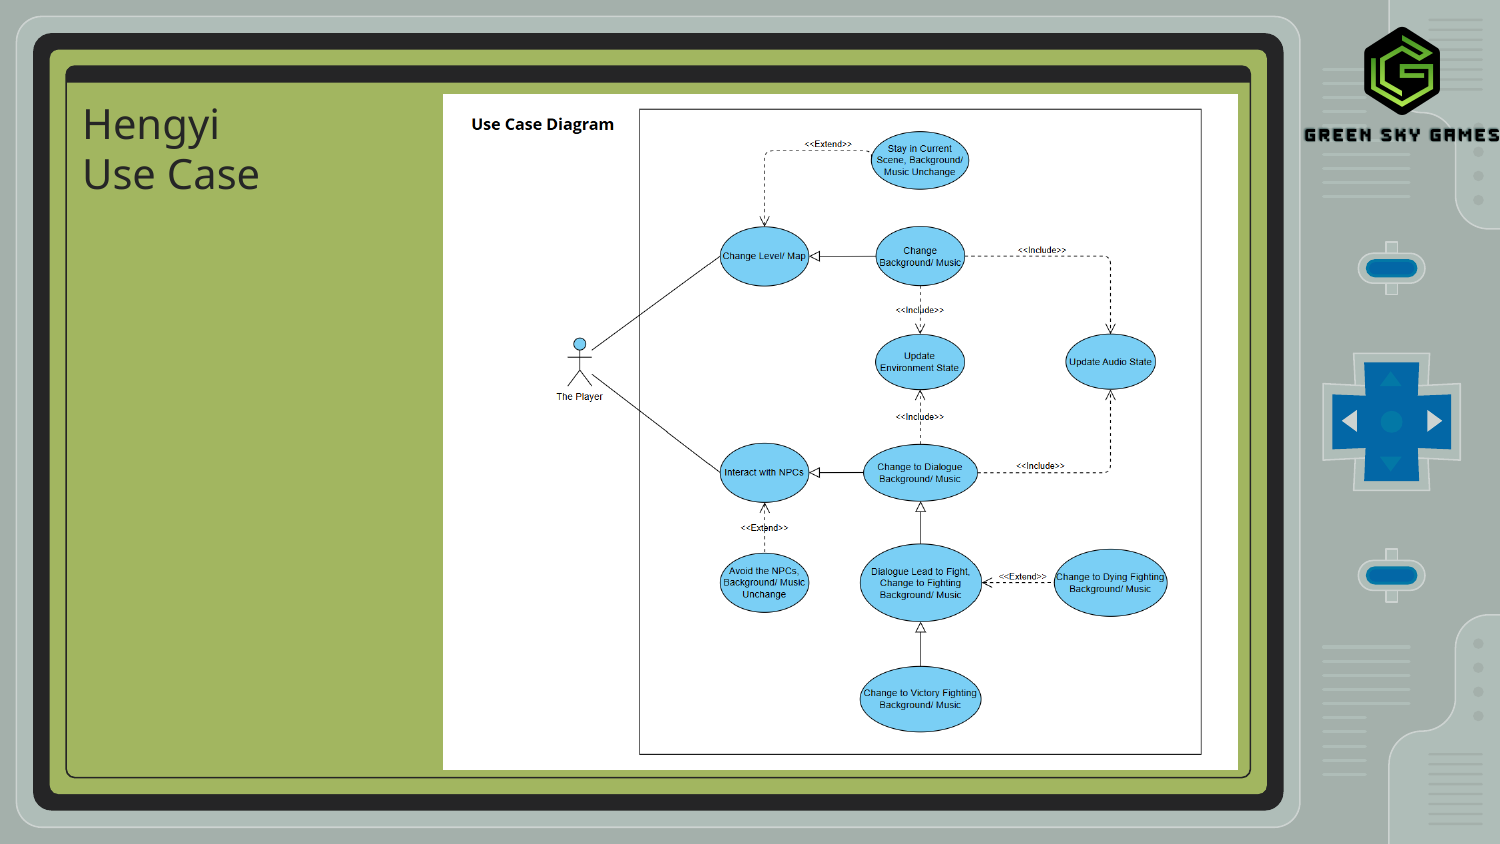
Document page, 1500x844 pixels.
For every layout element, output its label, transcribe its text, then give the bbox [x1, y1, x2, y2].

picture [1285, 0, 1500, 184]
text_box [1358, 548, 1426, 603]
picture [443, 94, 1238, 770]
title Hengyi Use Case [67, 82, 435, 218]
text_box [1322, 353, 1461, 491]
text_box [1358, 241, 1426, 295]
